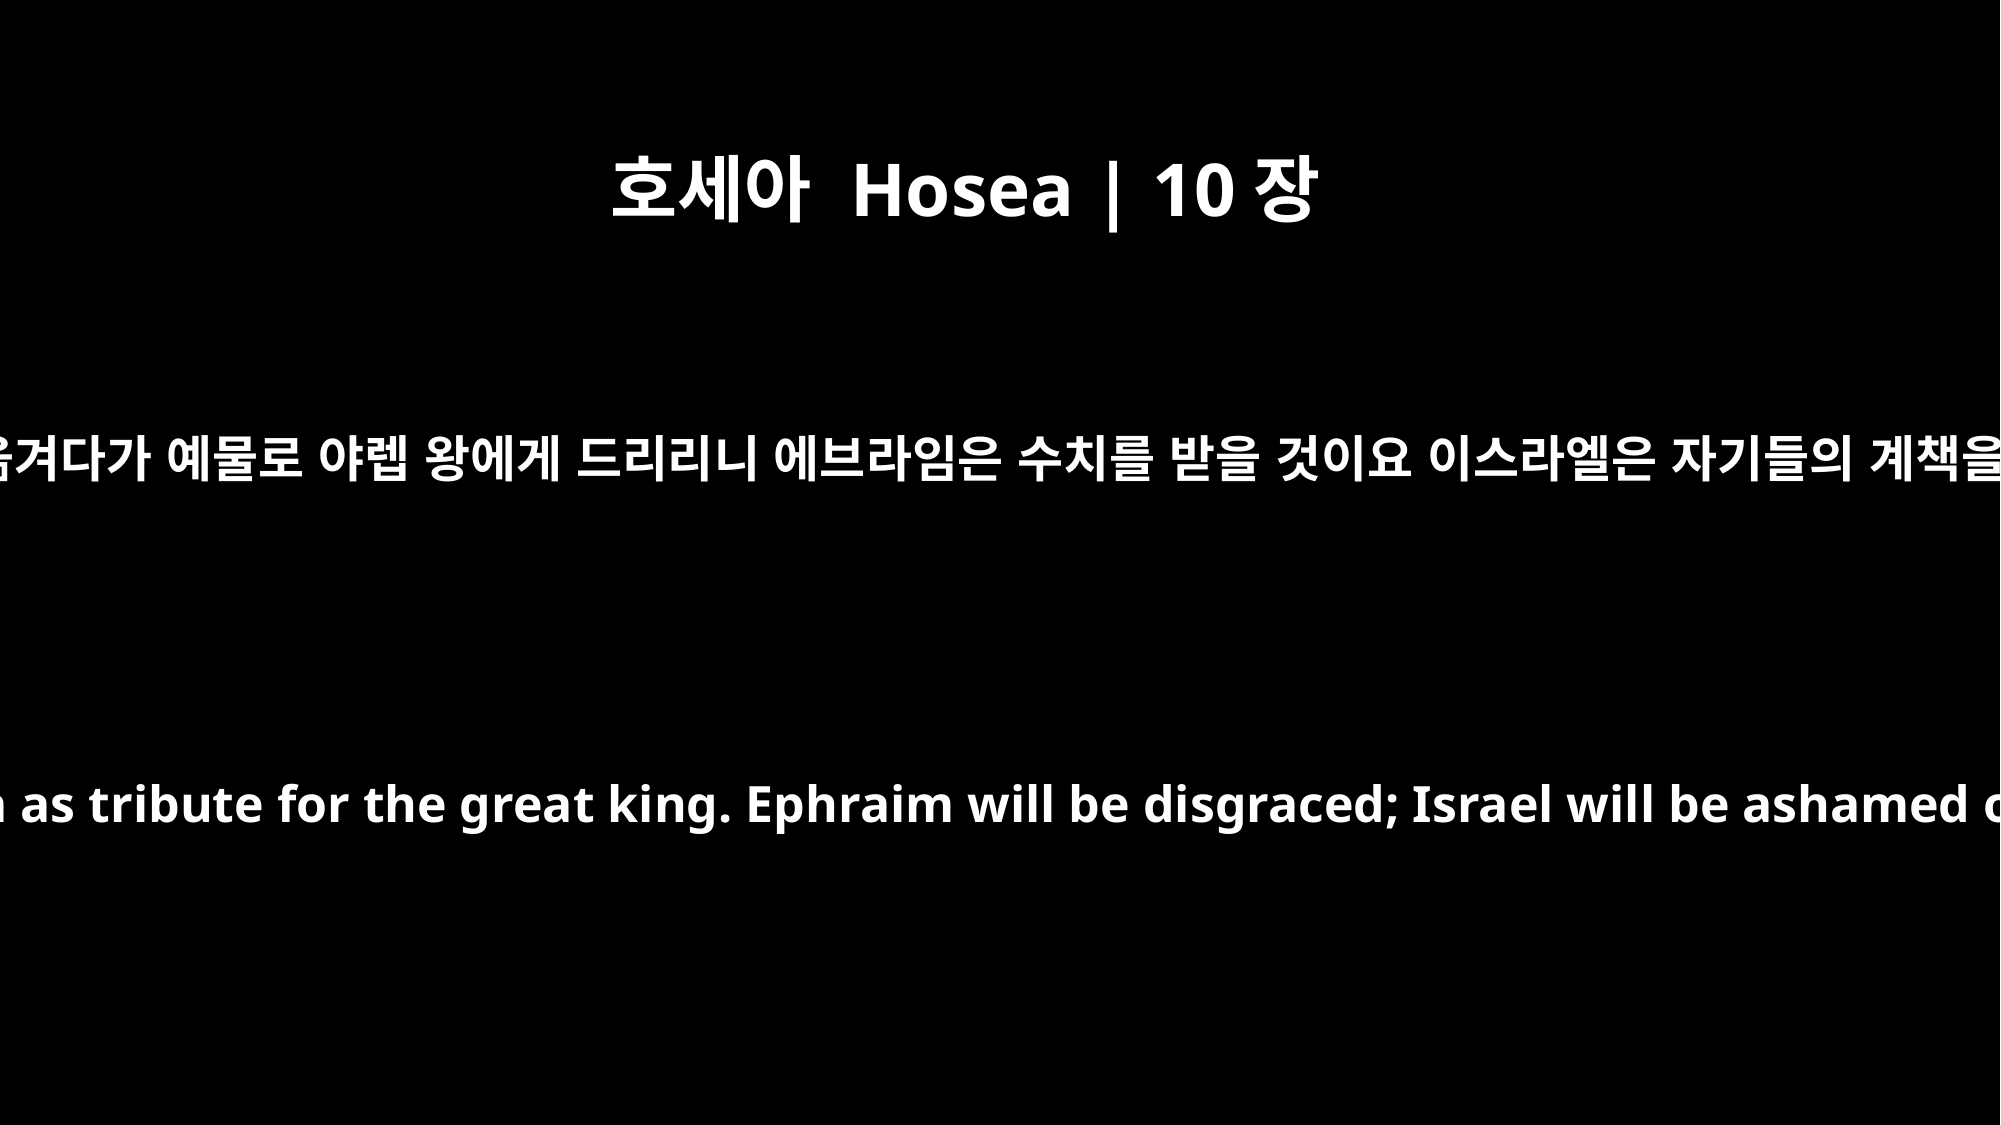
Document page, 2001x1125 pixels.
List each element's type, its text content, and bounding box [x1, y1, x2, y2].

text_box It will be carried to Assyria as tribute for the great king. Ephraim will be disgraced; Israel will be ashamed of its wooden idols. [0, 764, 2000, 840]
text_box 6 그 송아지는 앗수르로 옮겨다가 예물로 야렙 왕에게 드리리니 에브라임은 수치를 받을 것이요 이스라엘은 자기들의 계책을 부끄러워할 것이며 [0, 359, 2000, 495]
text_box 호세아 Hosea | 10장 [595, 136, 1337, 239]
